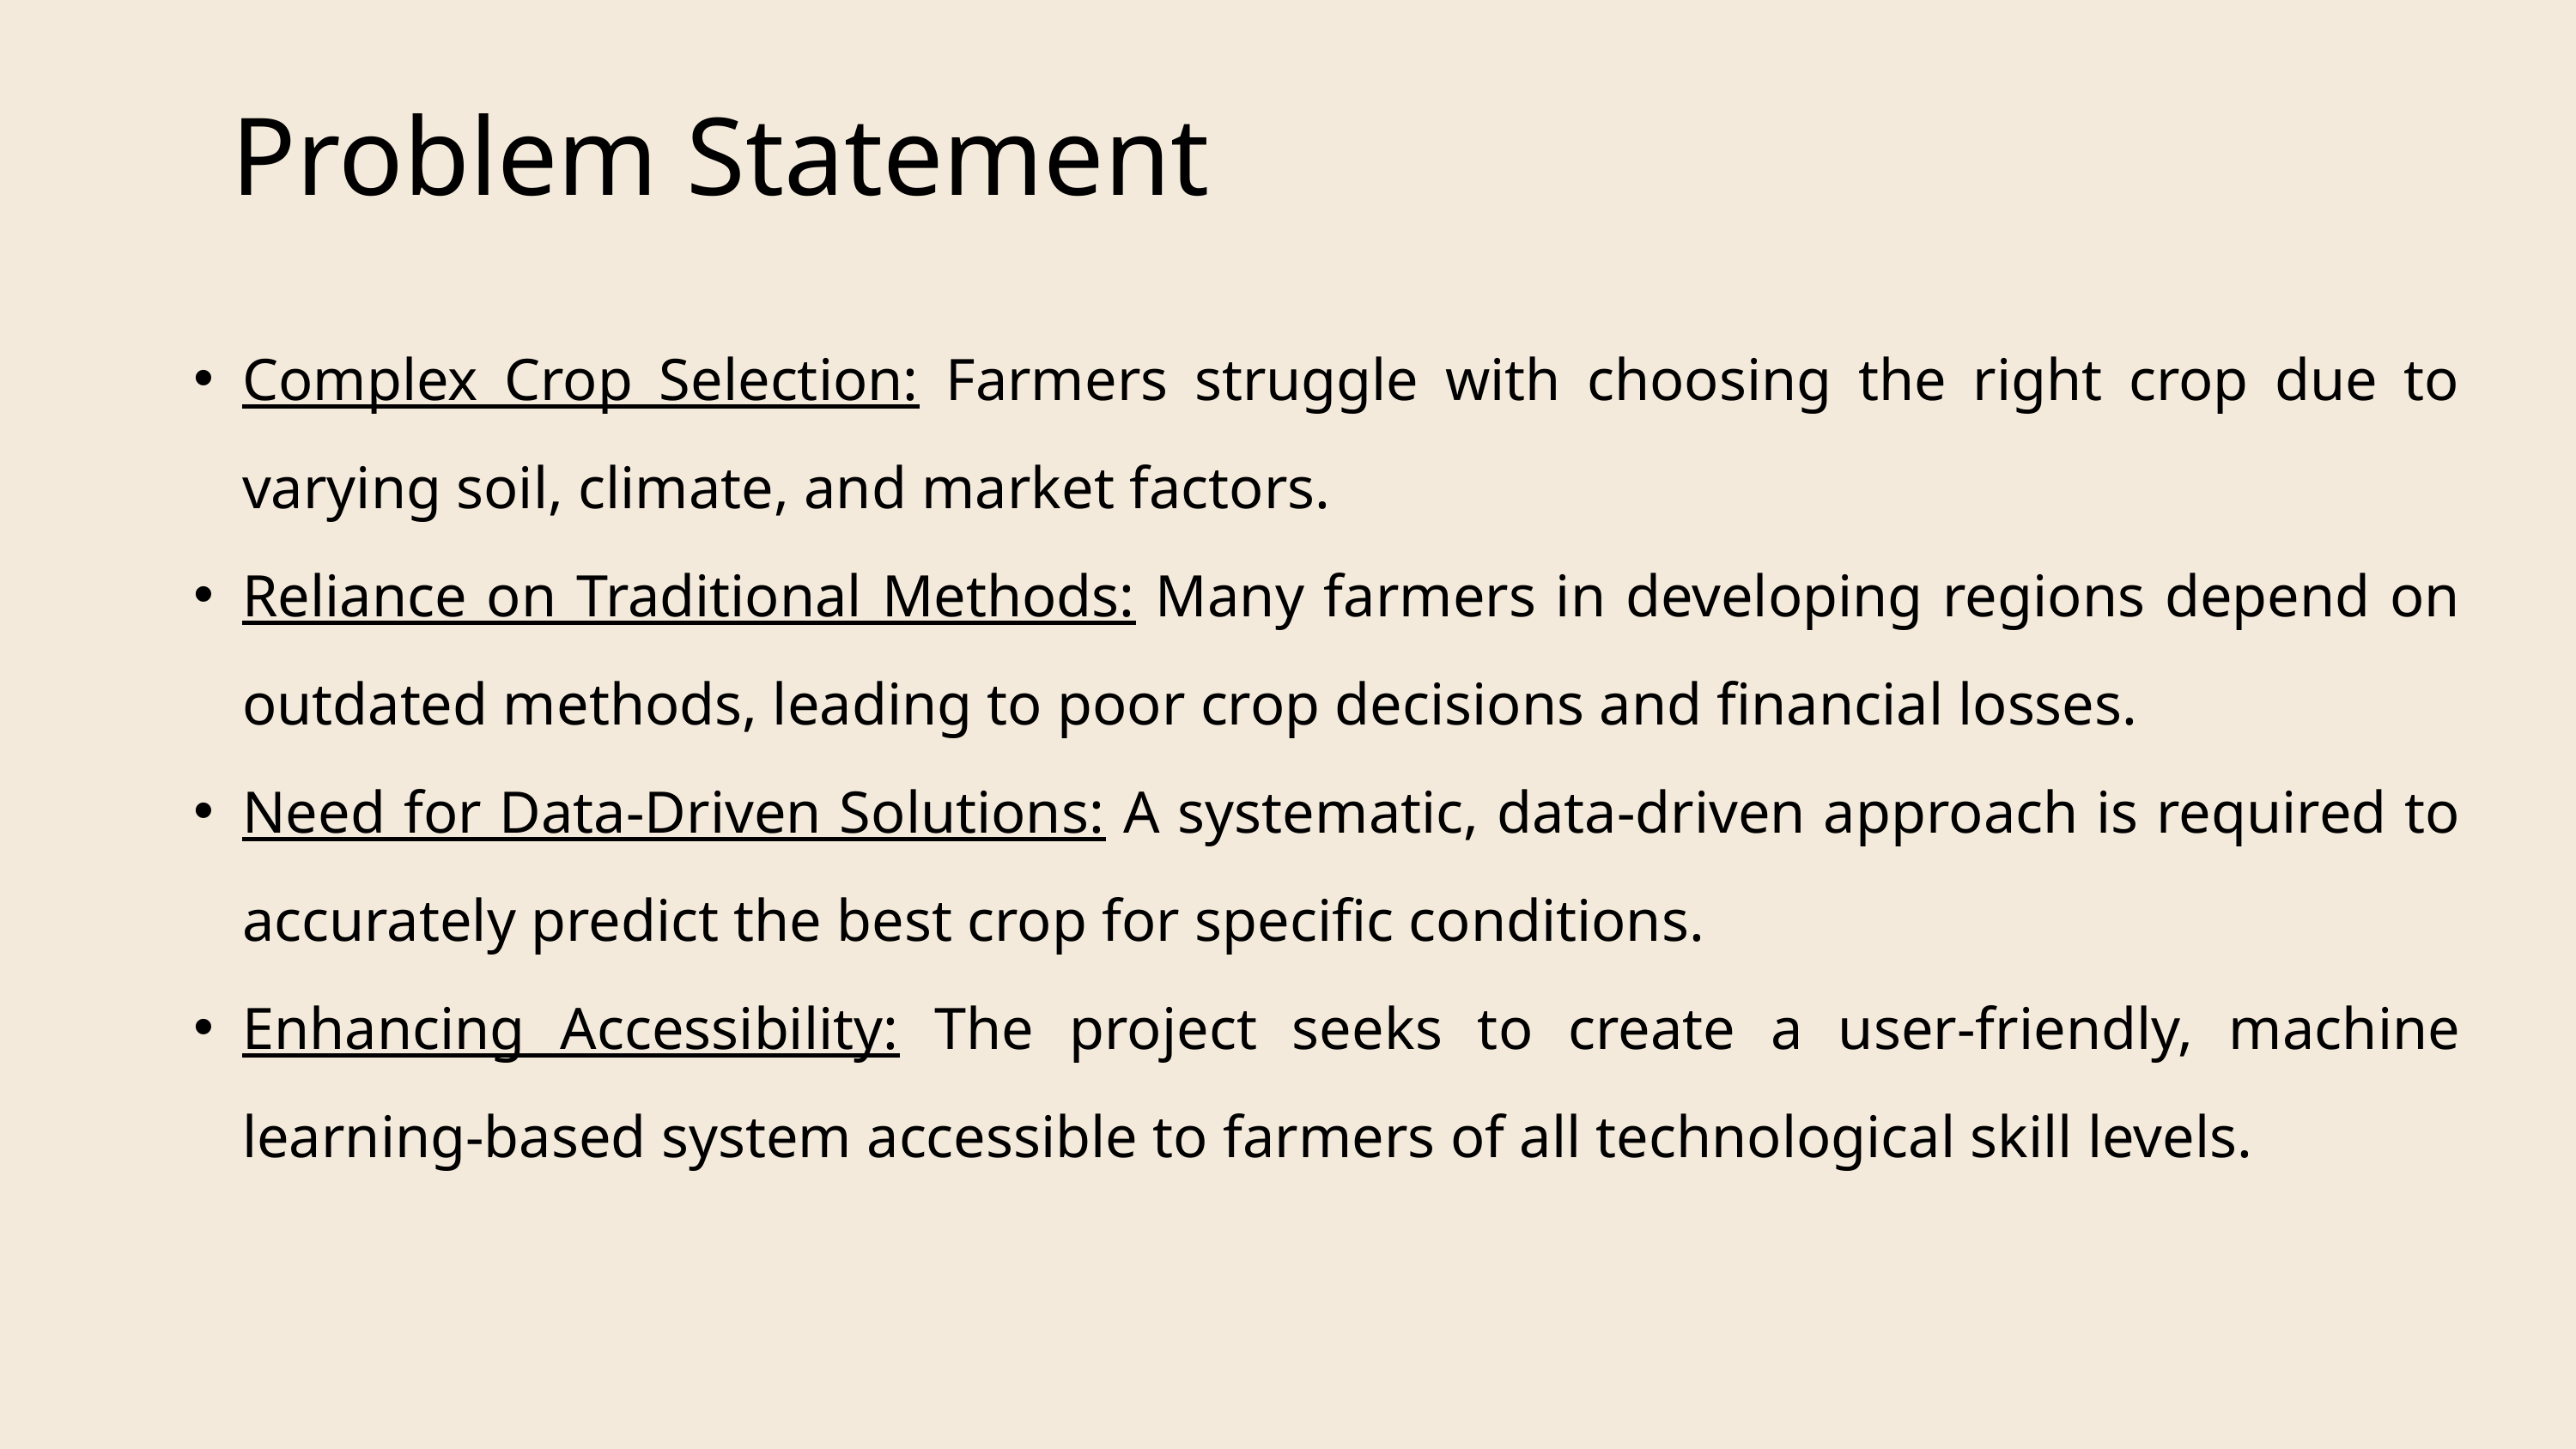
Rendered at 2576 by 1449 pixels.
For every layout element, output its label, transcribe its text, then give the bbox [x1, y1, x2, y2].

text_box Problem Statement [202, 66, 1240, 217]
text_box Complex Crop Selection: Farmers struggle with choosing the right crop due to varying soil, climate, and market factors. Reliance on Traditional Methods: Many farmers in developing regions depend on outdated methods, leading to poor crop decisions and financial losses. Need for Data-Driven Solutions: A systematic, data-driven approach is required to accurately predict the best crop for specific conditions. Enhancing Accessibility: The project seeks to create a user-friendly, machine learning-based system accessible to farmers of all technological skill levels. [144, 303, 2462, 1449]
